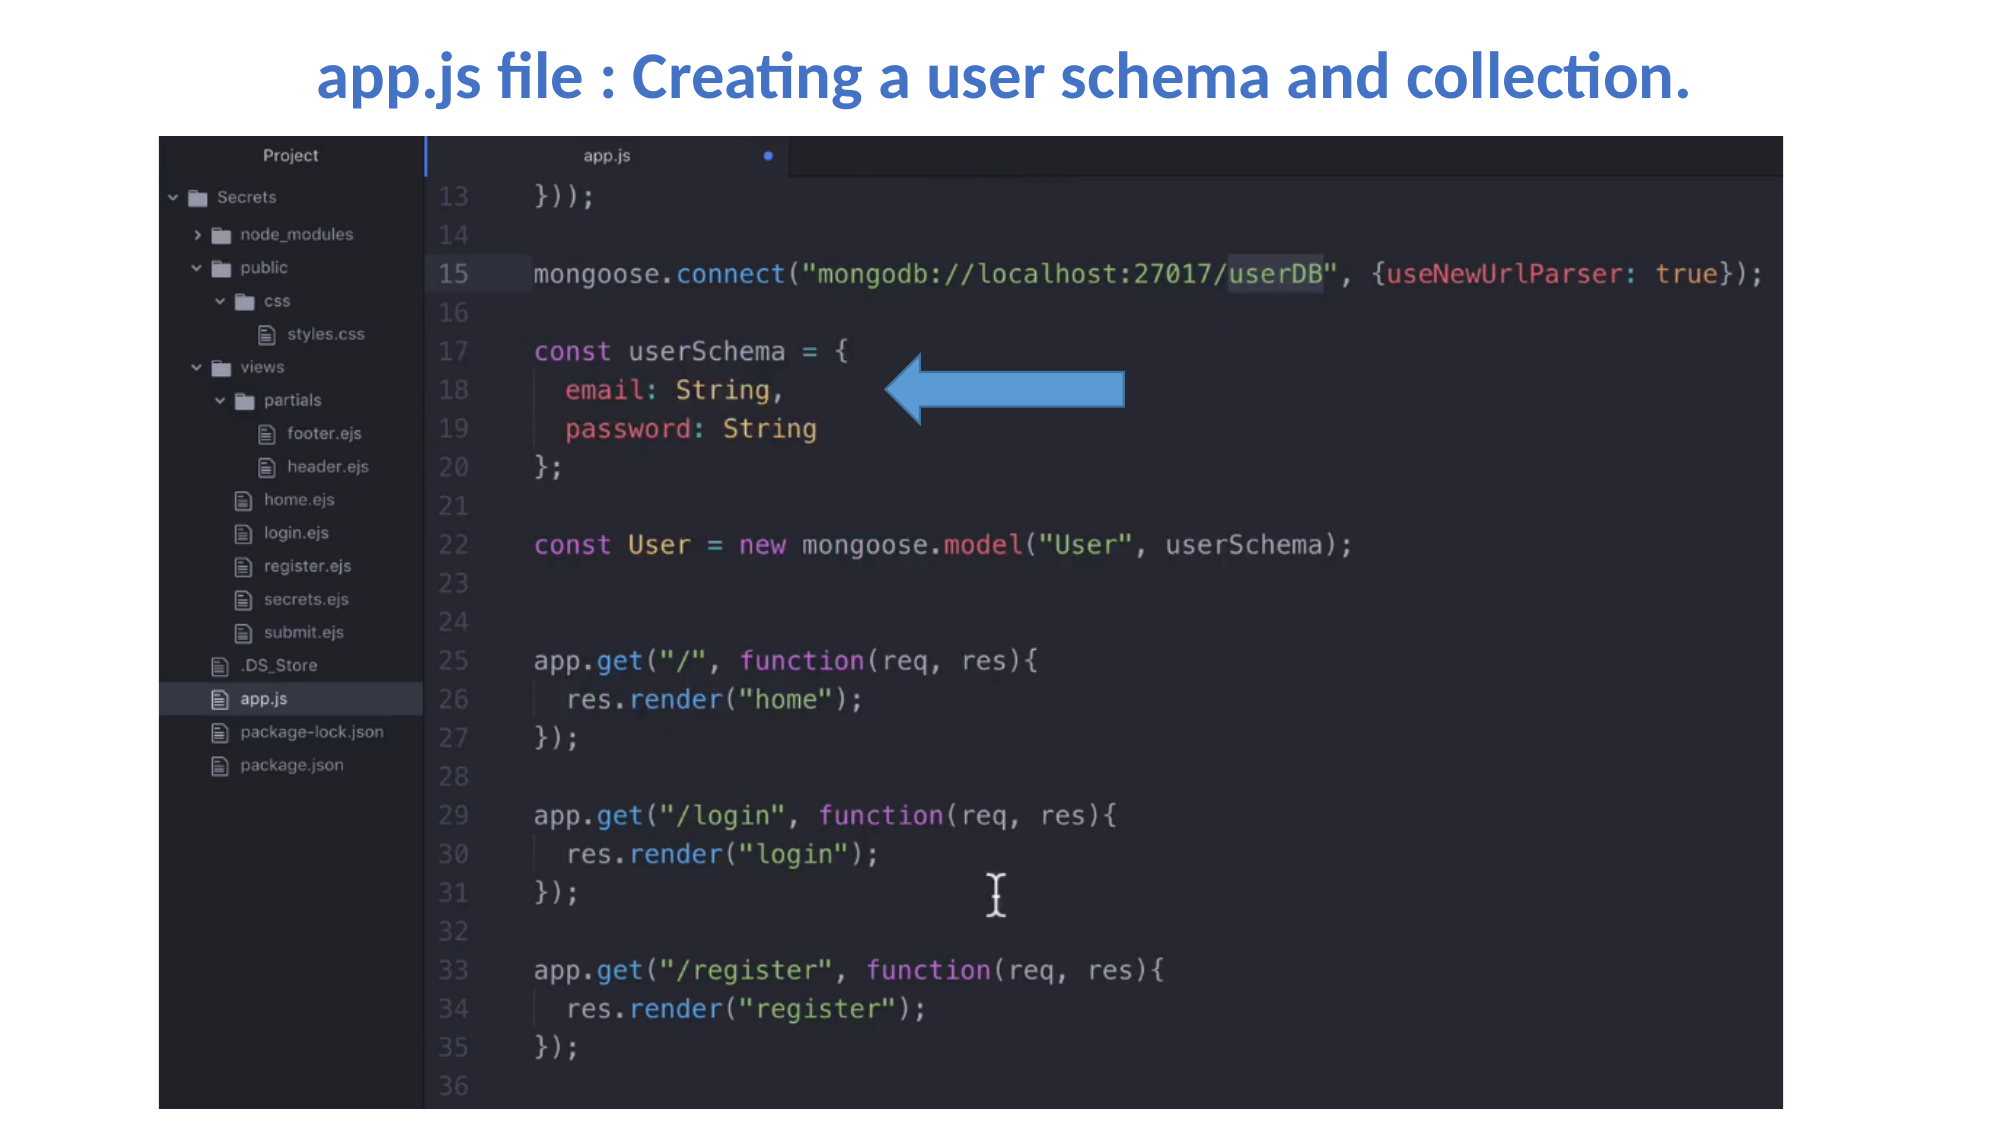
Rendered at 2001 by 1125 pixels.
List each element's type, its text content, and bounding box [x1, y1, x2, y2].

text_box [158, 136, 1784, 1109]
text_box app.js file : Creating a user schema and collection. [302, 23, 1753, 119]
